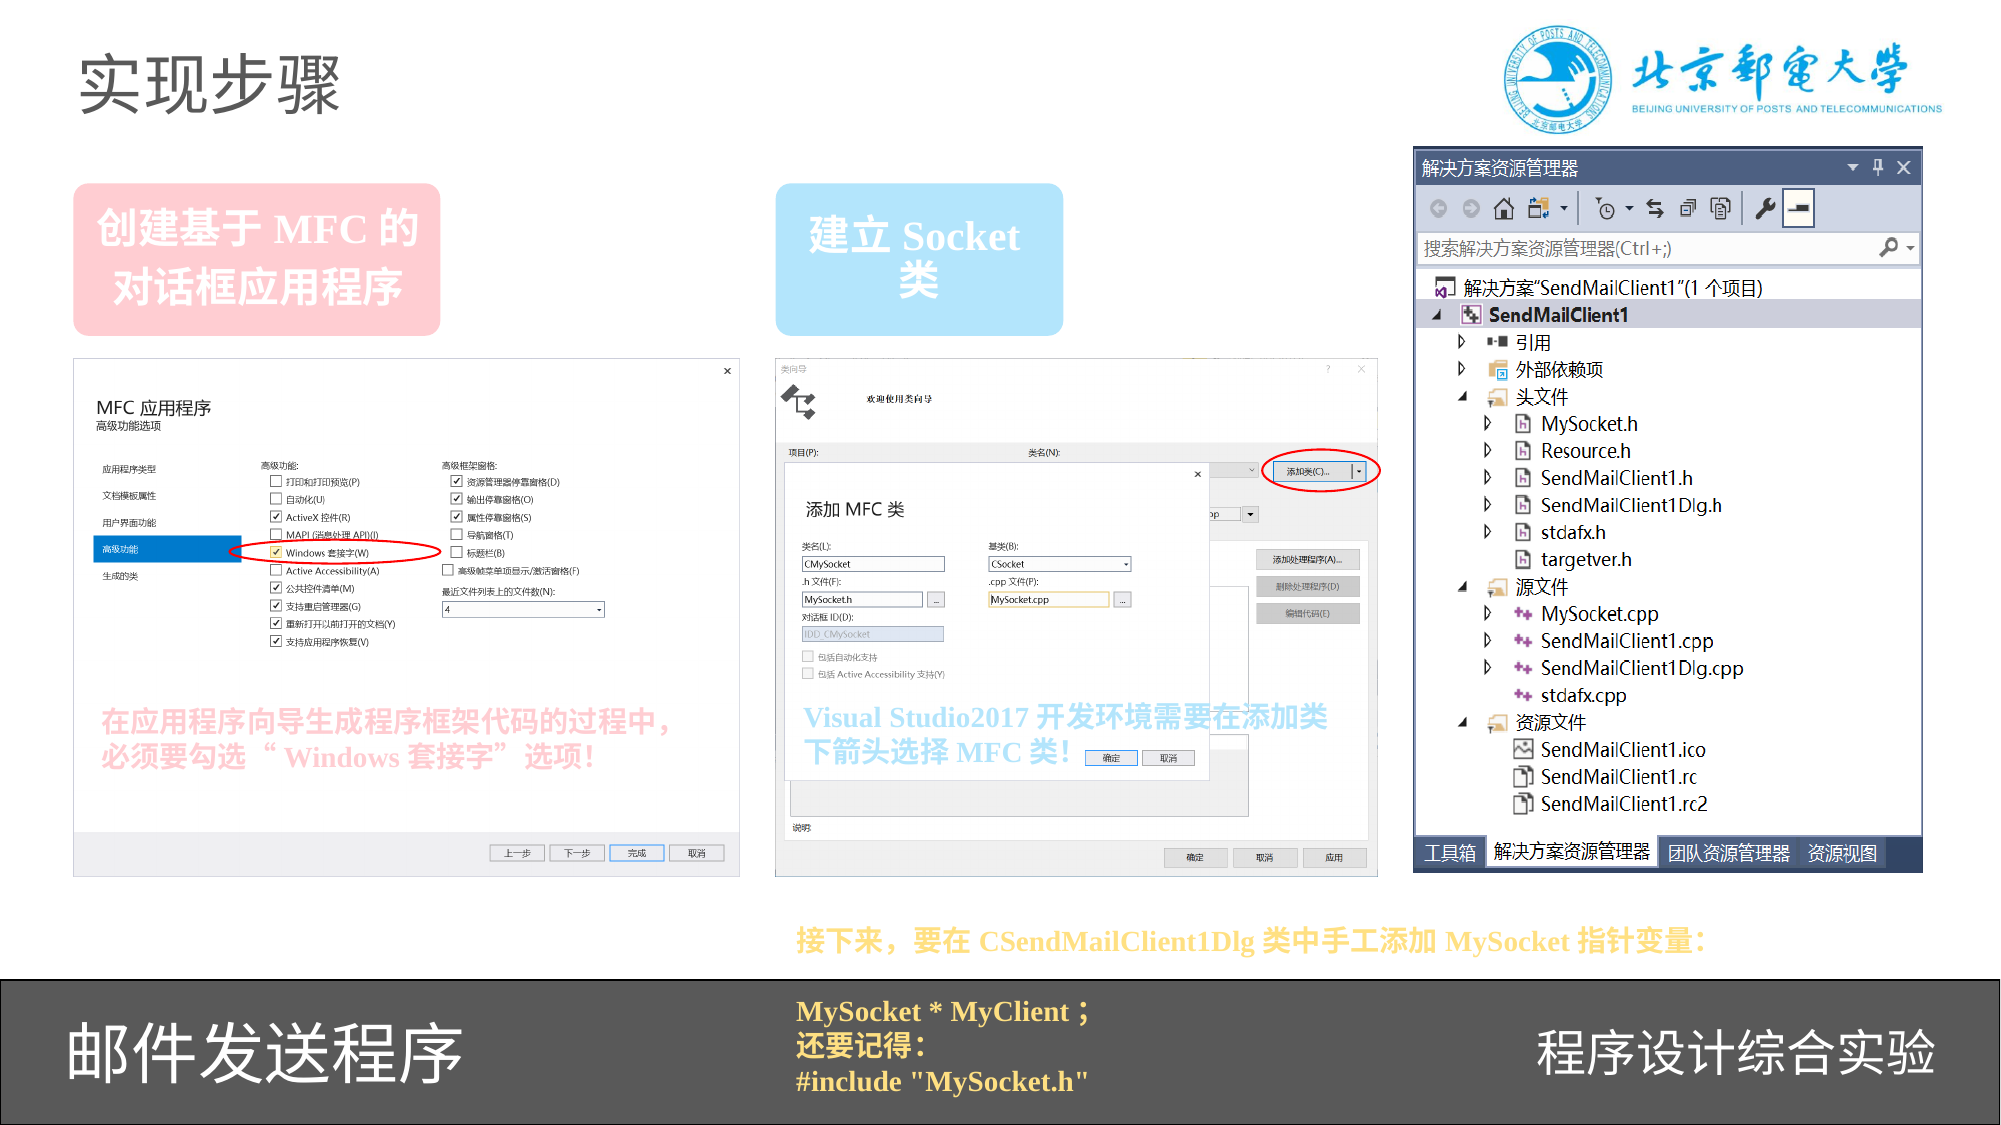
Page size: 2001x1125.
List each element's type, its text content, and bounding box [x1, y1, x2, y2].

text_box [73, 183, 441, 336]
picture [1413, 146, 1923, 873]
picture [775, 358, 1378, 877]
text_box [775, 183, 1064, 336]
picture [1470, 19, 1975, 137]
text_box 接下来，要在CSendMailClient1Dlg类中手工添加MySocket指针变量： MySocket * MyClient； 还要记得： #include "MySocket.h" [781, 915, 1960, 1105]
picture [73, 358, 740, 877]
